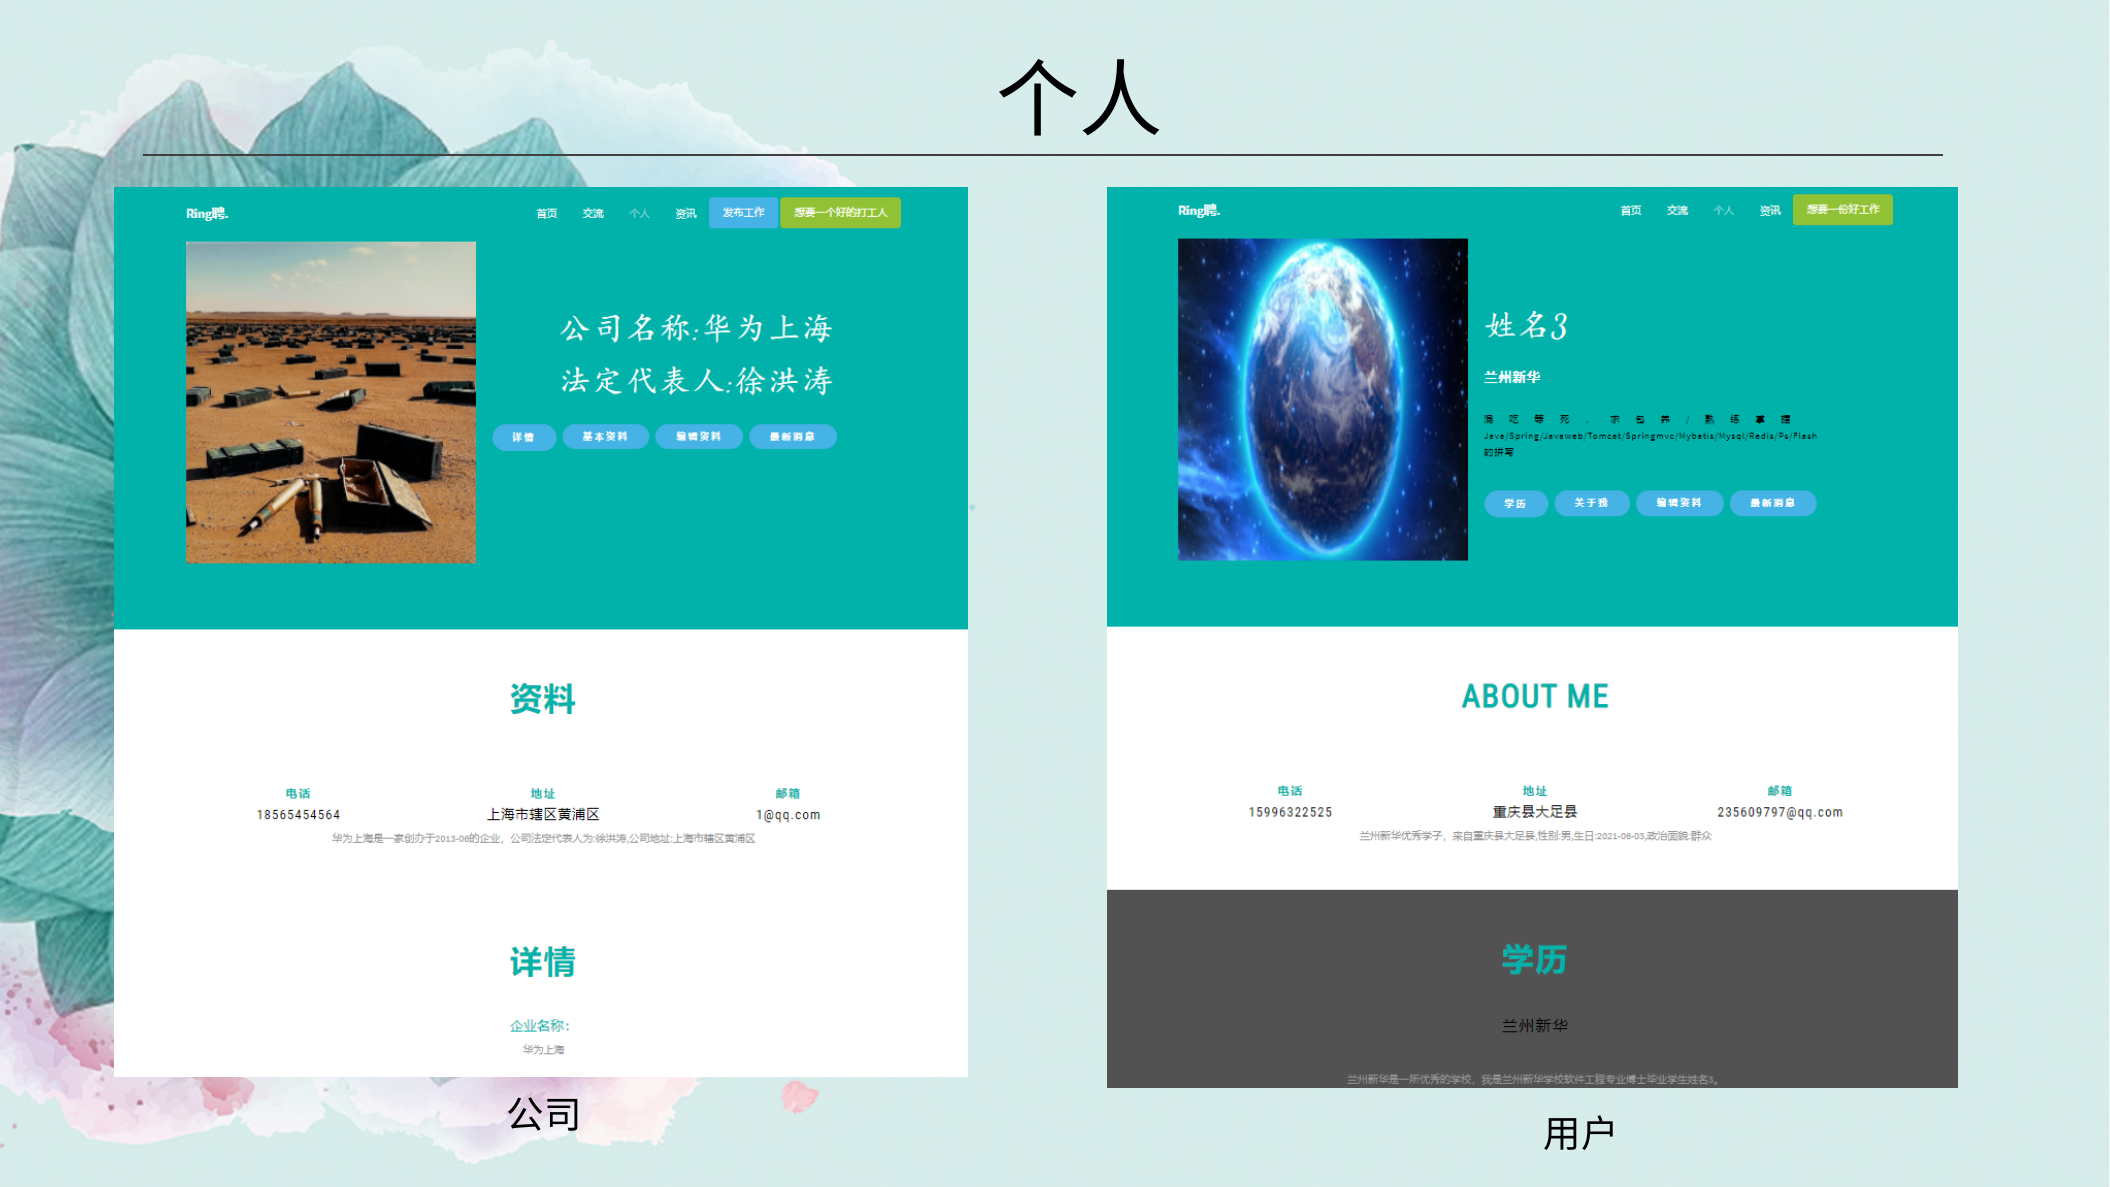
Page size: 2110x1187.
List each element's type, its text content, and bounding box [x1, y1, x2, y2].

text_box [0, 0, 2110, 1187]
picture [114, 187, 968, 1077]
picture [1107, 187, 1958, 1088]
text_box 用户 [1422, 1102, 1740, 1163]
text_box 个人 [697, 39, 1461, 154]
text_box 公司 [341, 1084, 748, 1144]
